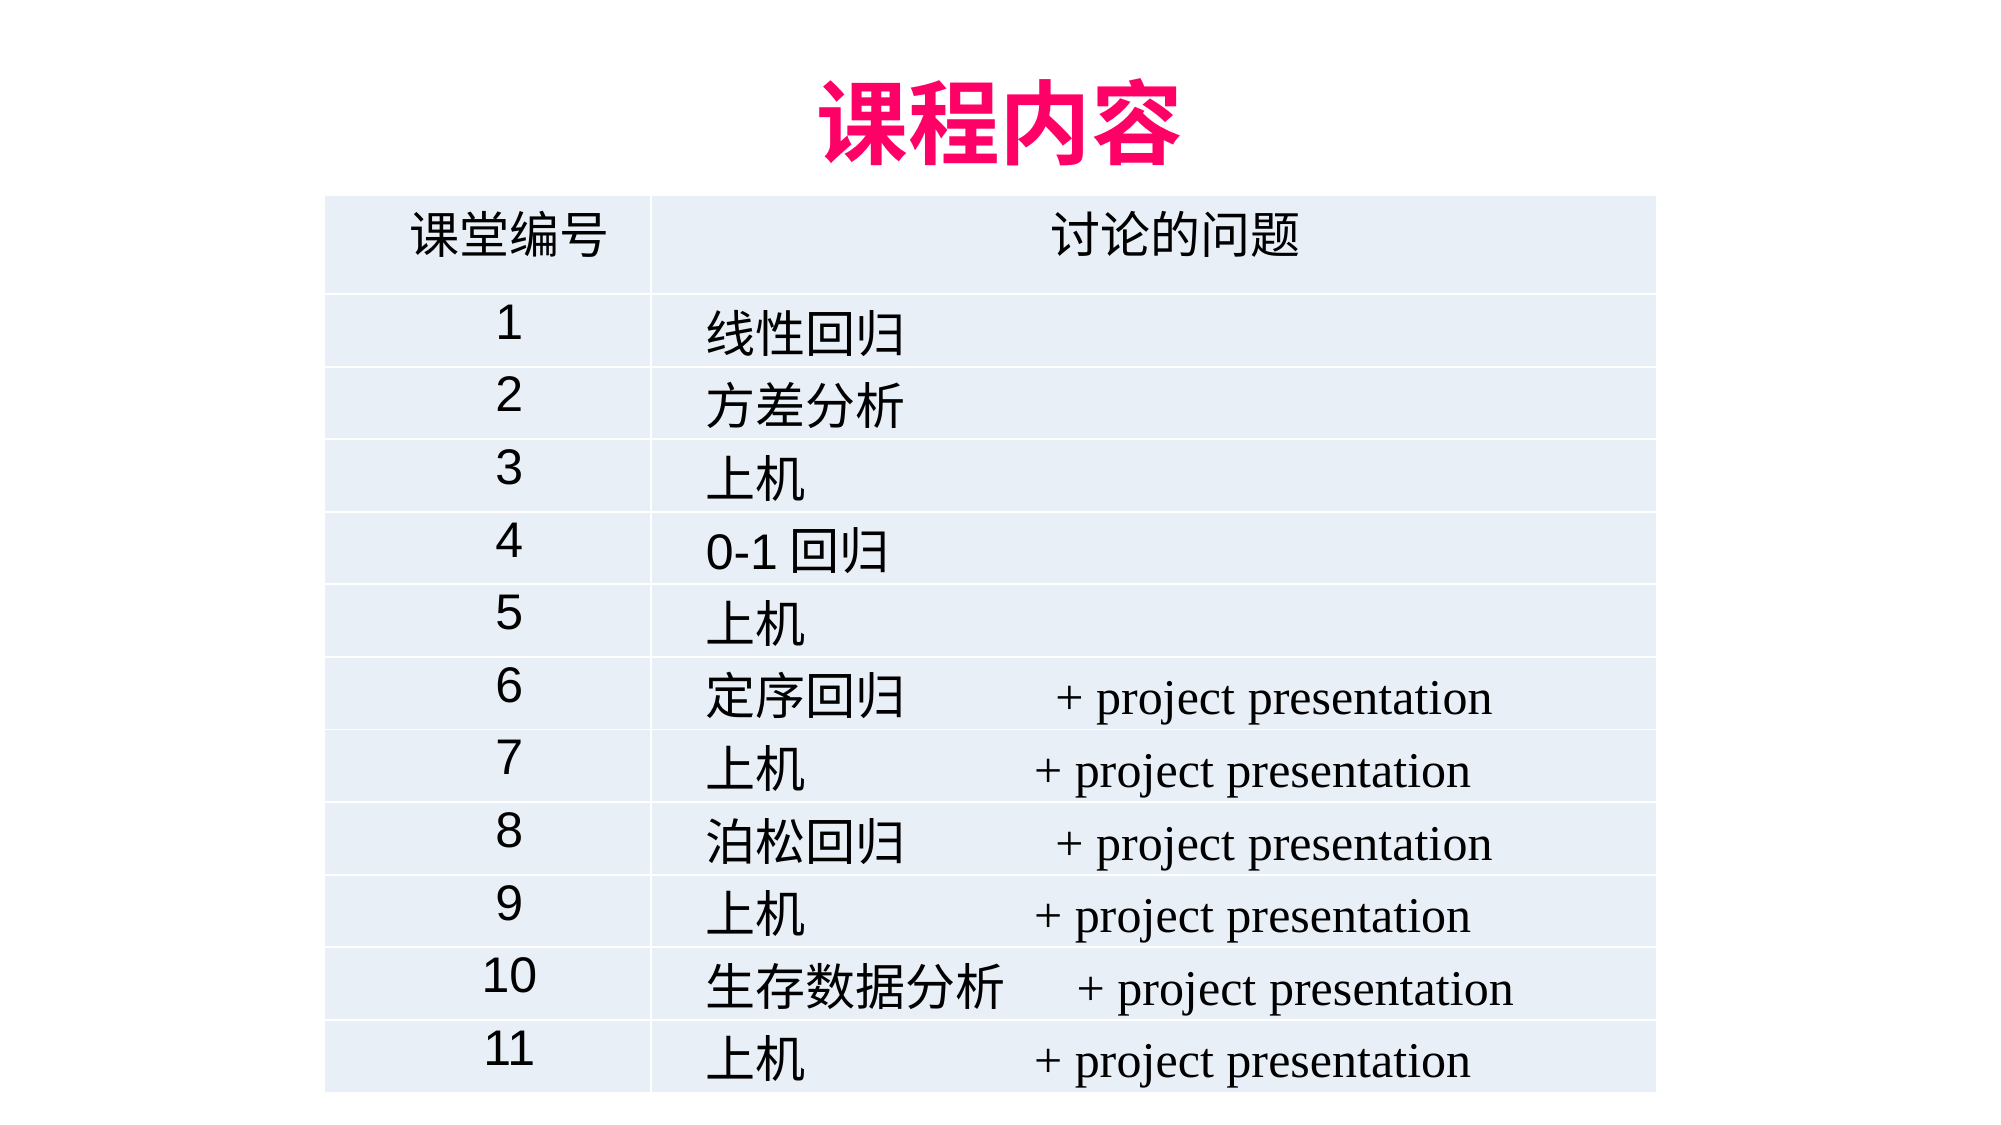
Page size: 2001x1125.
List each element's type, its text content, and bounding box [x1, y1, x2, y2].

table_cell 6 [325, 658, 650, 729]
table_header 课堂编号 [325, 196, 650, 293]
table_cell 上机 + project presentation [652, 730, 1656, 801]
table_cell 泊松回归 + project presentation [652, 803, 1656, 874]
table_cell 3 [325, 440, 650, 511]
table_cell 上机 [652, 585, 1656, 656]
table_cell 0-1回归 [652, 513, 1656, 583]
table_cell 10 [325, 948, 650, 1019]
table_cell 8 [325, 803, 650, 874]
title 课程内容 [137, 59, 1863, 196]
table_cell 上机 + project presentation [652, 876, 1656, 946]
table_cell 5 [325, 585, 650, 656]
table_cell 7 [325, 730, 650, 801]
table_cell 2 [325, 368, 650, 438]
table_cell 定序回归 + project presentation [652, 658, 1656, 729]
table_header 讨论的问题 [652, 196, 1656, 293]
table_cell 上机 + project presentation [652, 1021, 1656, 1092]
table_cell 4 [325, 513, 650, 583]
table_cell 上机 [652, 440, 1656, 511]
table_cell 11 [325, 1021, 650, 1092]
table_cell 1 [325, 295, 650, 366]
table_cell 线性回归 [652, 295, 1656, 366]
table_cell 9 [325, 876, 650, 946]
table_cell 生存数据分析 + project presentation [652, 948, 1656, 1019]
table_cell 方差分析 [652, 368, 1656, 438]
